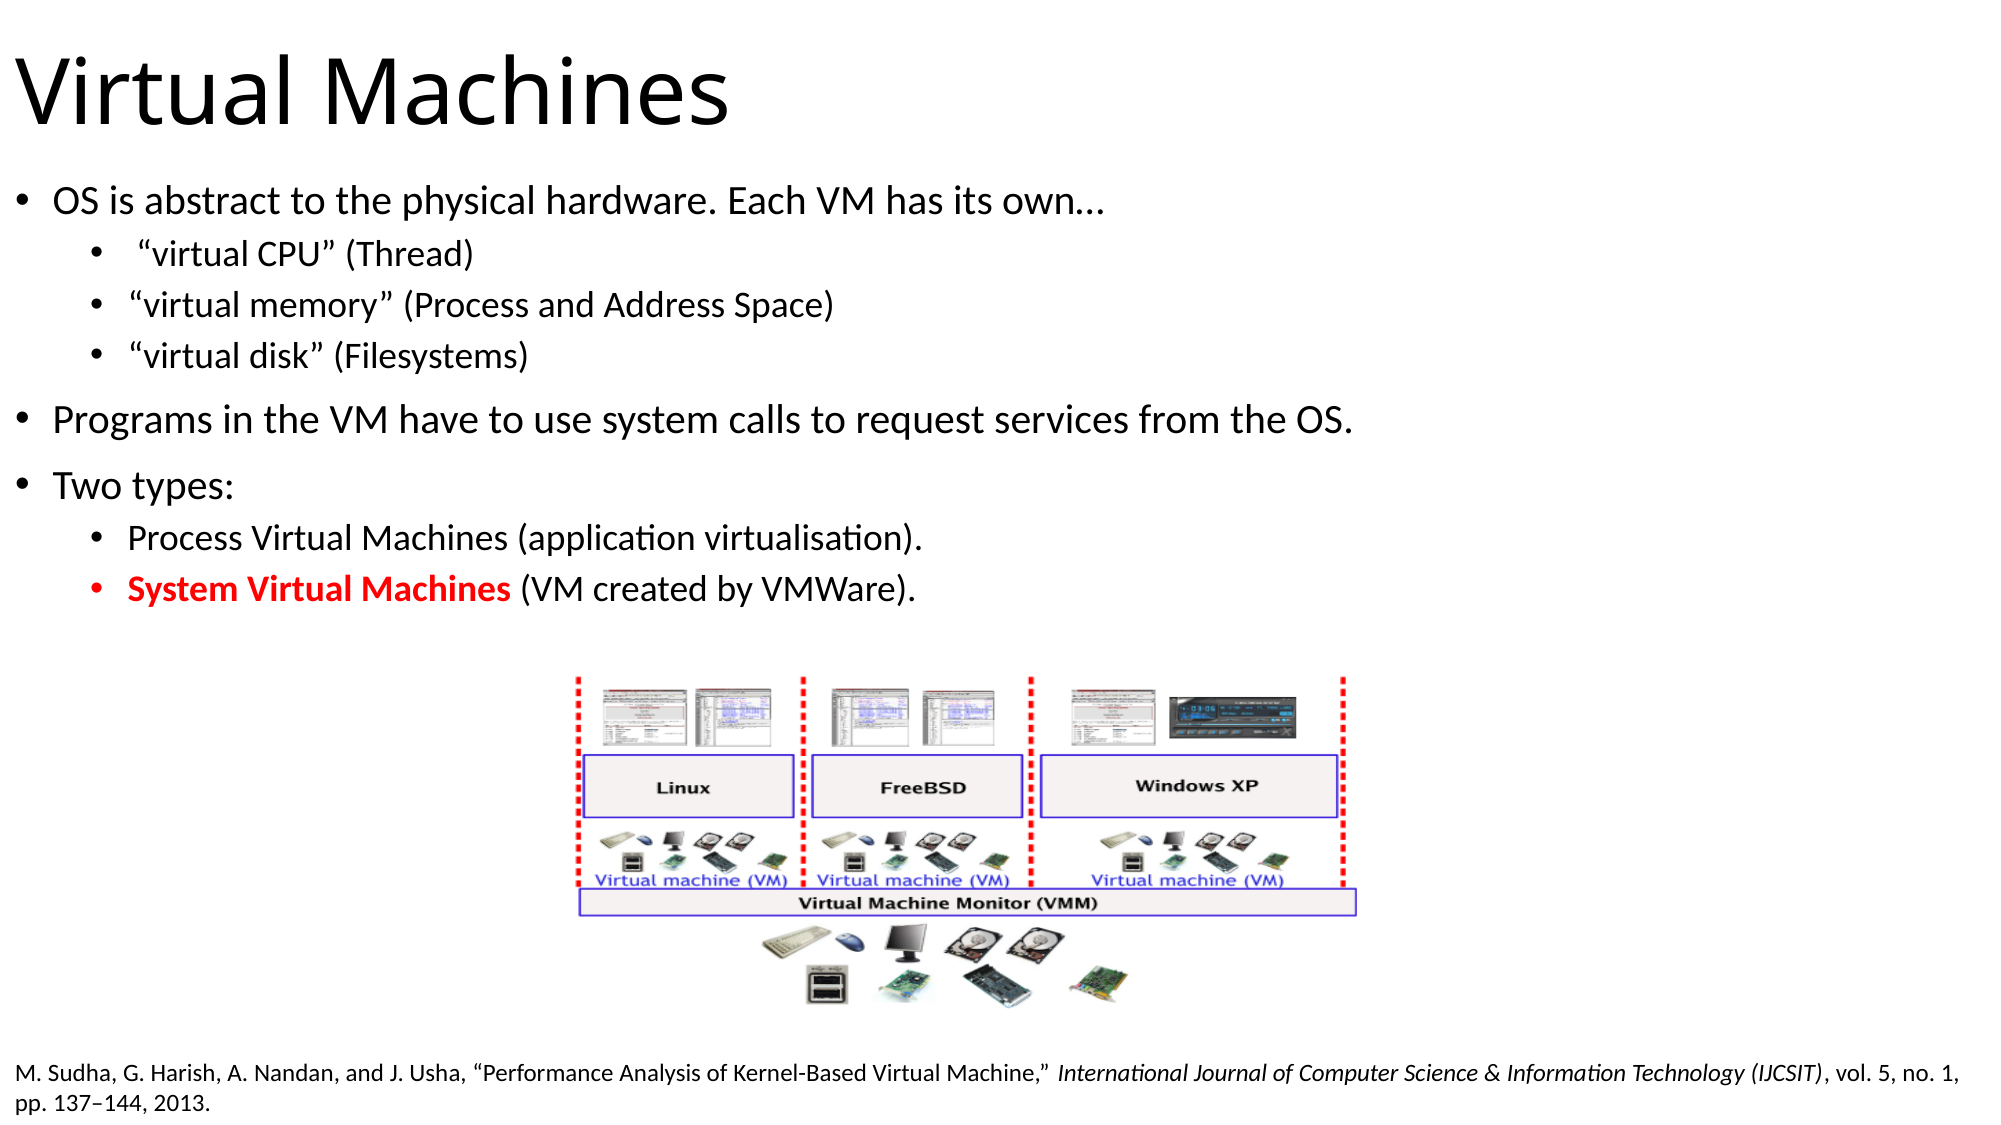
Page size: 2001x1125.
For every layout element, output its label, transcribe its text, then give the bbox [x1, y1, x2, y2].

list OS is abstract to the physical hardware. Each VM has its own… “virtual CPU” (Thread) “virtual memory” (Process and Address Space) “virtual disk” (Filesystems) Programs in the VM have to use system calls to request services from the OS. Two types: Process Virtual Machines (application virtualisation). System Virtual Machines (VM created by VMWare). [0, 171, 1979, 630]
text_box M. Sudha, G. Harish, A. Nandan, and J. Usha, “Performance Analysis of Kernel-Based Virtual Machine,” International Journal of Computer Science & Information Technology (IJCSIT), vol. 5, no. 1, pp. 137–144, 2013. [0, 1049, 1978, 1124]
picture [566, 669, 1368, 1010]
title Virtual Machines [0, 1, 1725, 171]
